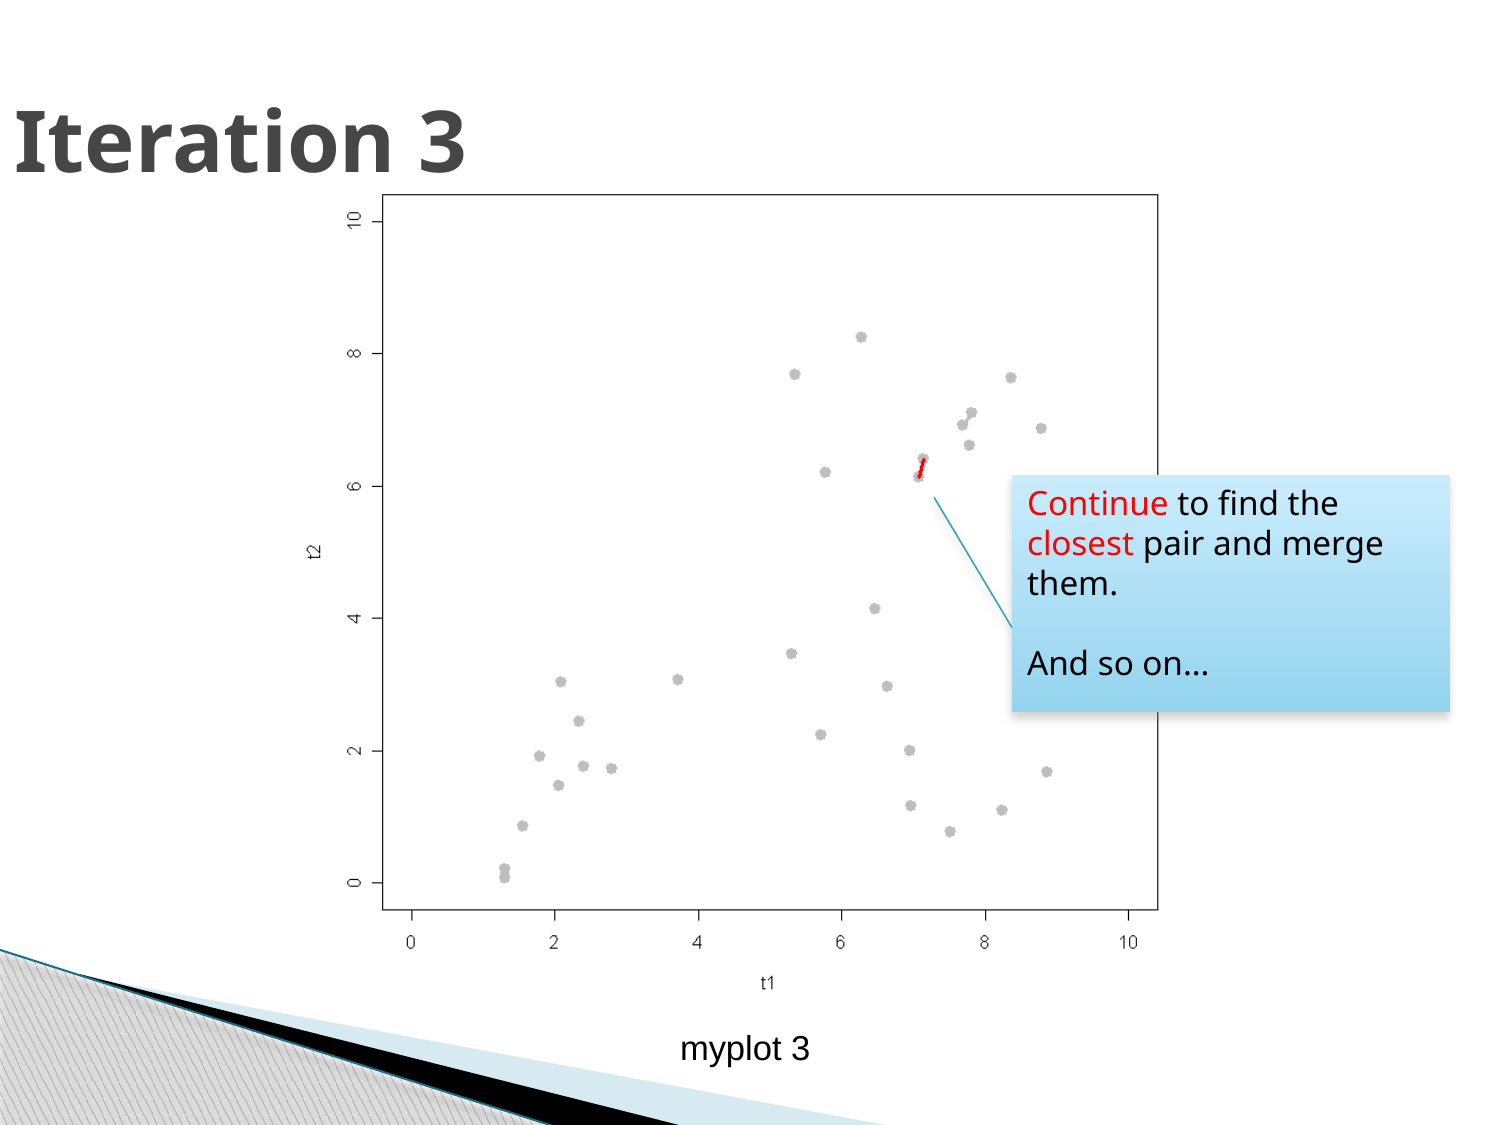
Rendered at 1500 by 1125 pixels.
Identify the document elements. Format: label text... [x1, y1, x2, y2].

title Iteration 3 [0, 45, 1350, 233]
text_box Continue to find the closest pair and merge them. And so on… [1206, 475, 1450, 712]
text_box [299, 112, 1201, 1076]
